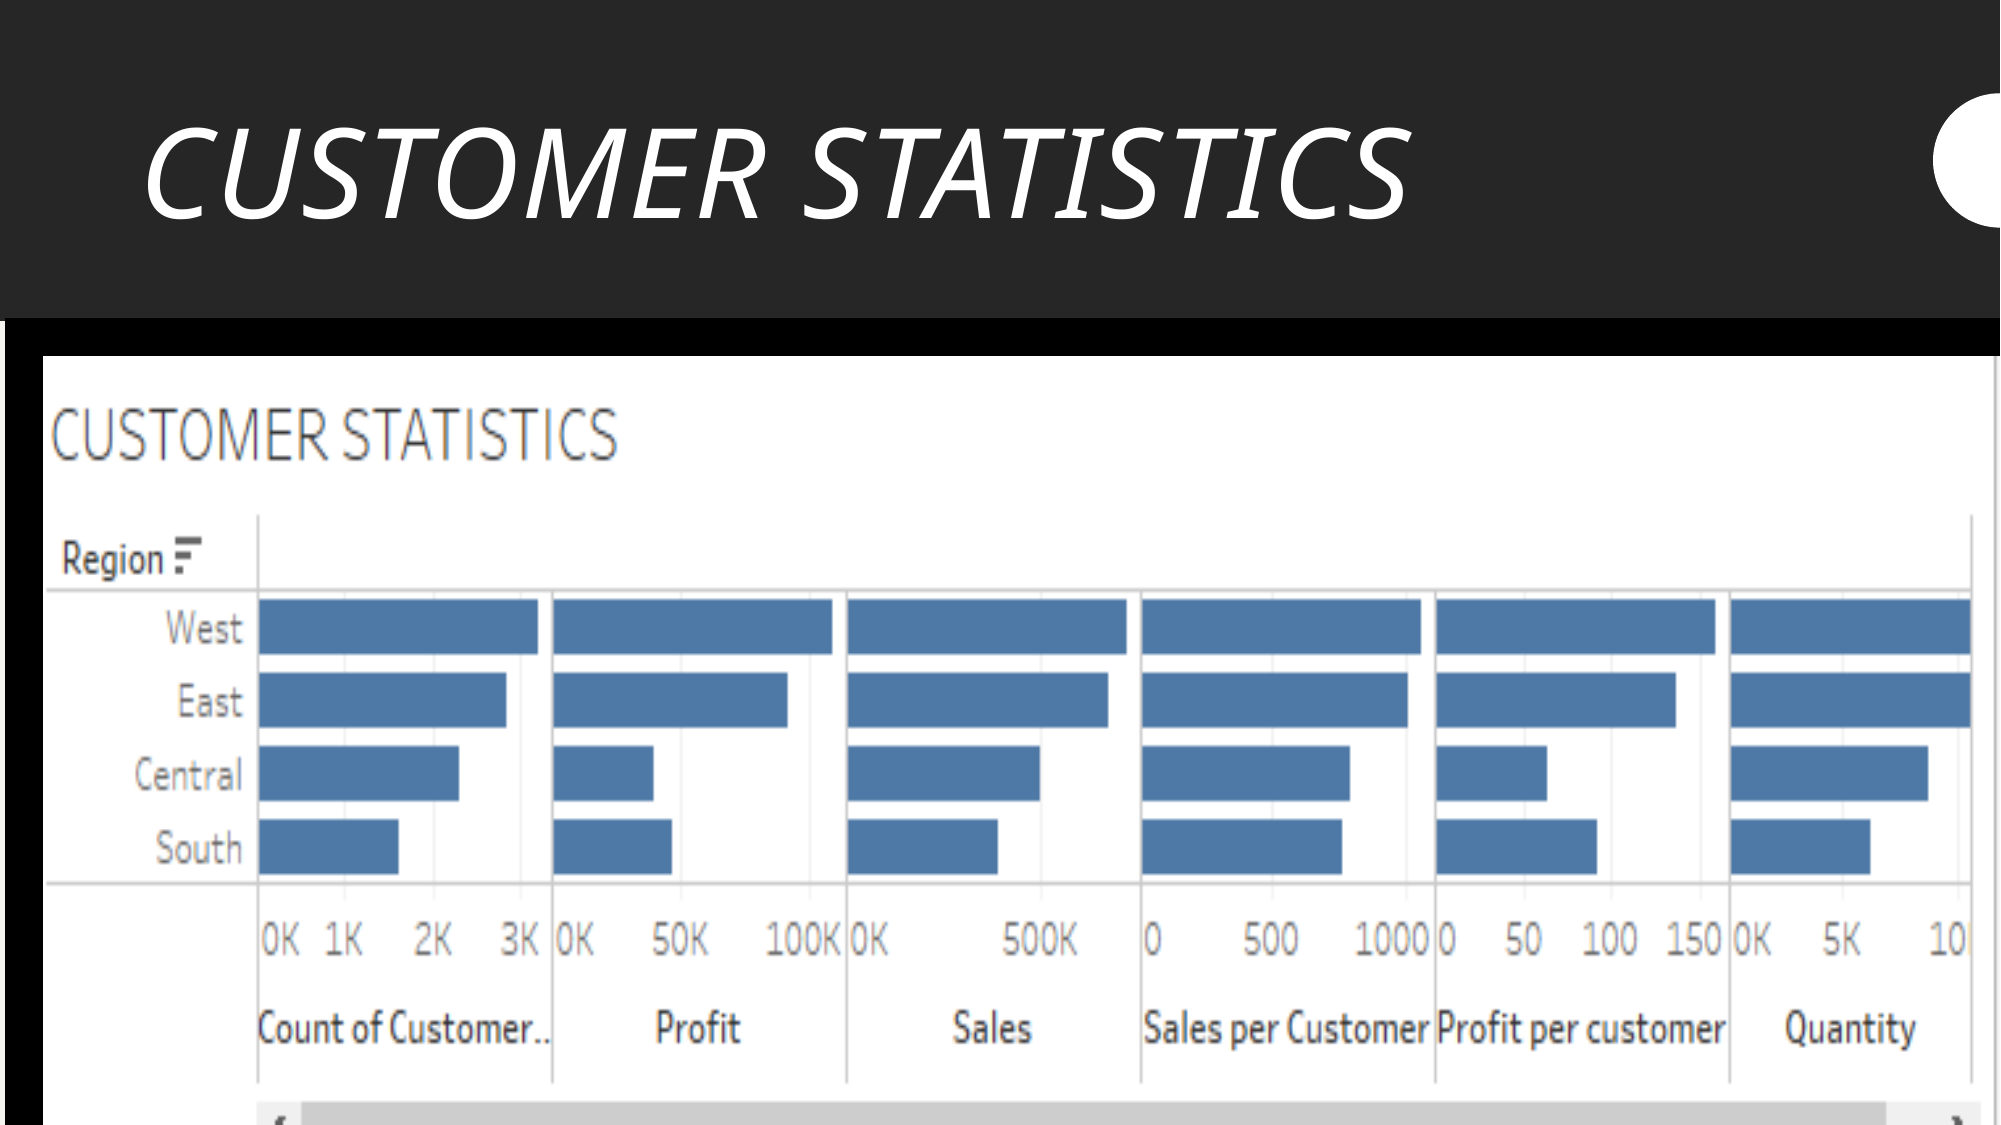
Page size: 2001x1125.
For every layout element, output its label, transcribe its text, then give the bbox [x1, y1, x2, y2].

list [42, 355, 2000, 1125]
text_box [0, 0, 2000, 322]
text_box [1933, 93, 2000, 228]
text_box [0, 322, 5, 1125]
title CUSTOMER STATISTICS [124, 68, 1875, 287]
